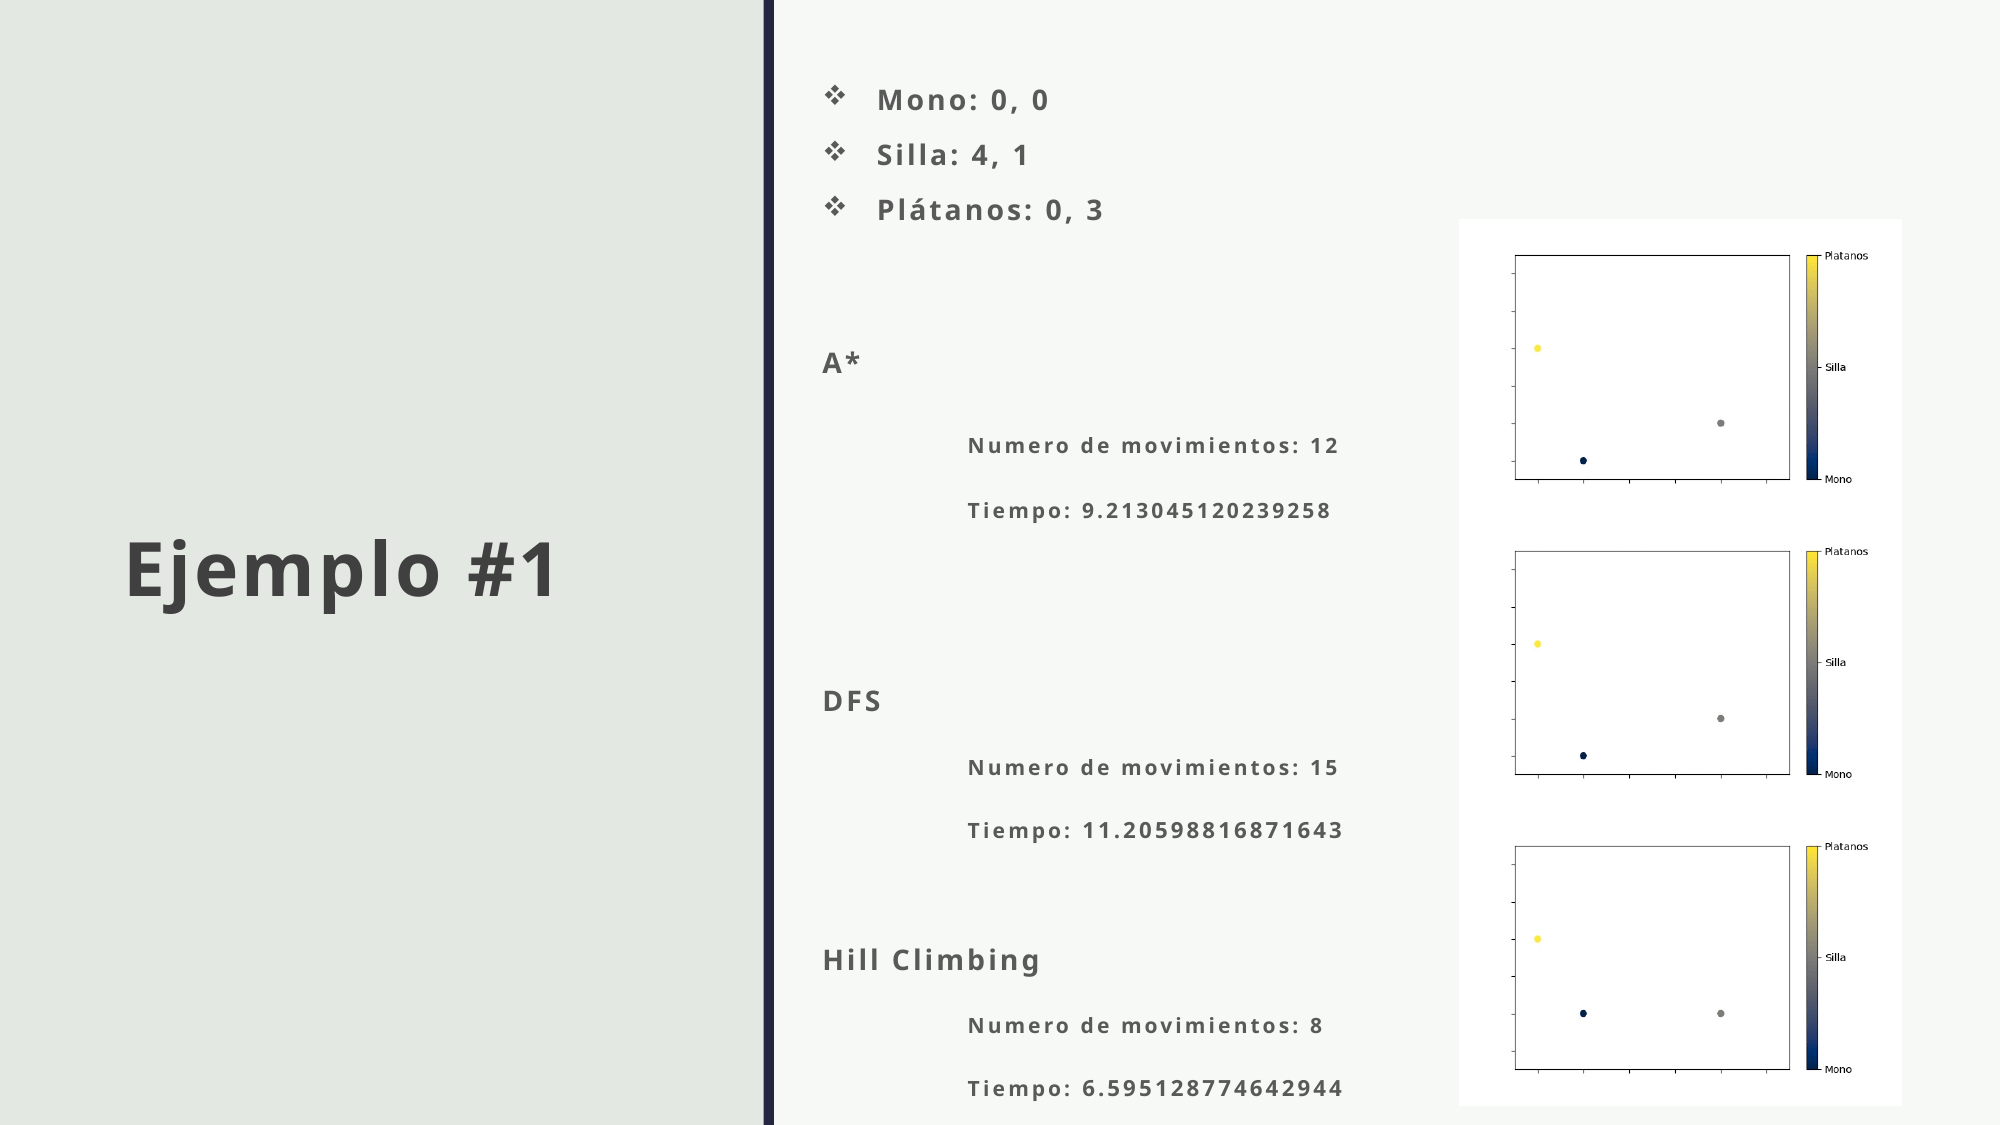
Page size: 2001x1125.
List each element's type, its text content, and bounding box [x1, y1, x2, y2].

picture [1458, 219, 1903, 1106]
list Mono: 0, 0 Silla: 4, 1 Plátanos: 0, 3 A* Numero de movimientos: 12 Tiempo: 9.213045120239258 DFS Numero de movimientos: 15 Tiempo: 11.20598816871643 Hill Climbing Numero de movimientos: 8 Tiempo: 6.595128774642944 [804, 9, 1962, 1125]
title Ejemplo #1 [105, 115, 666, 969]
